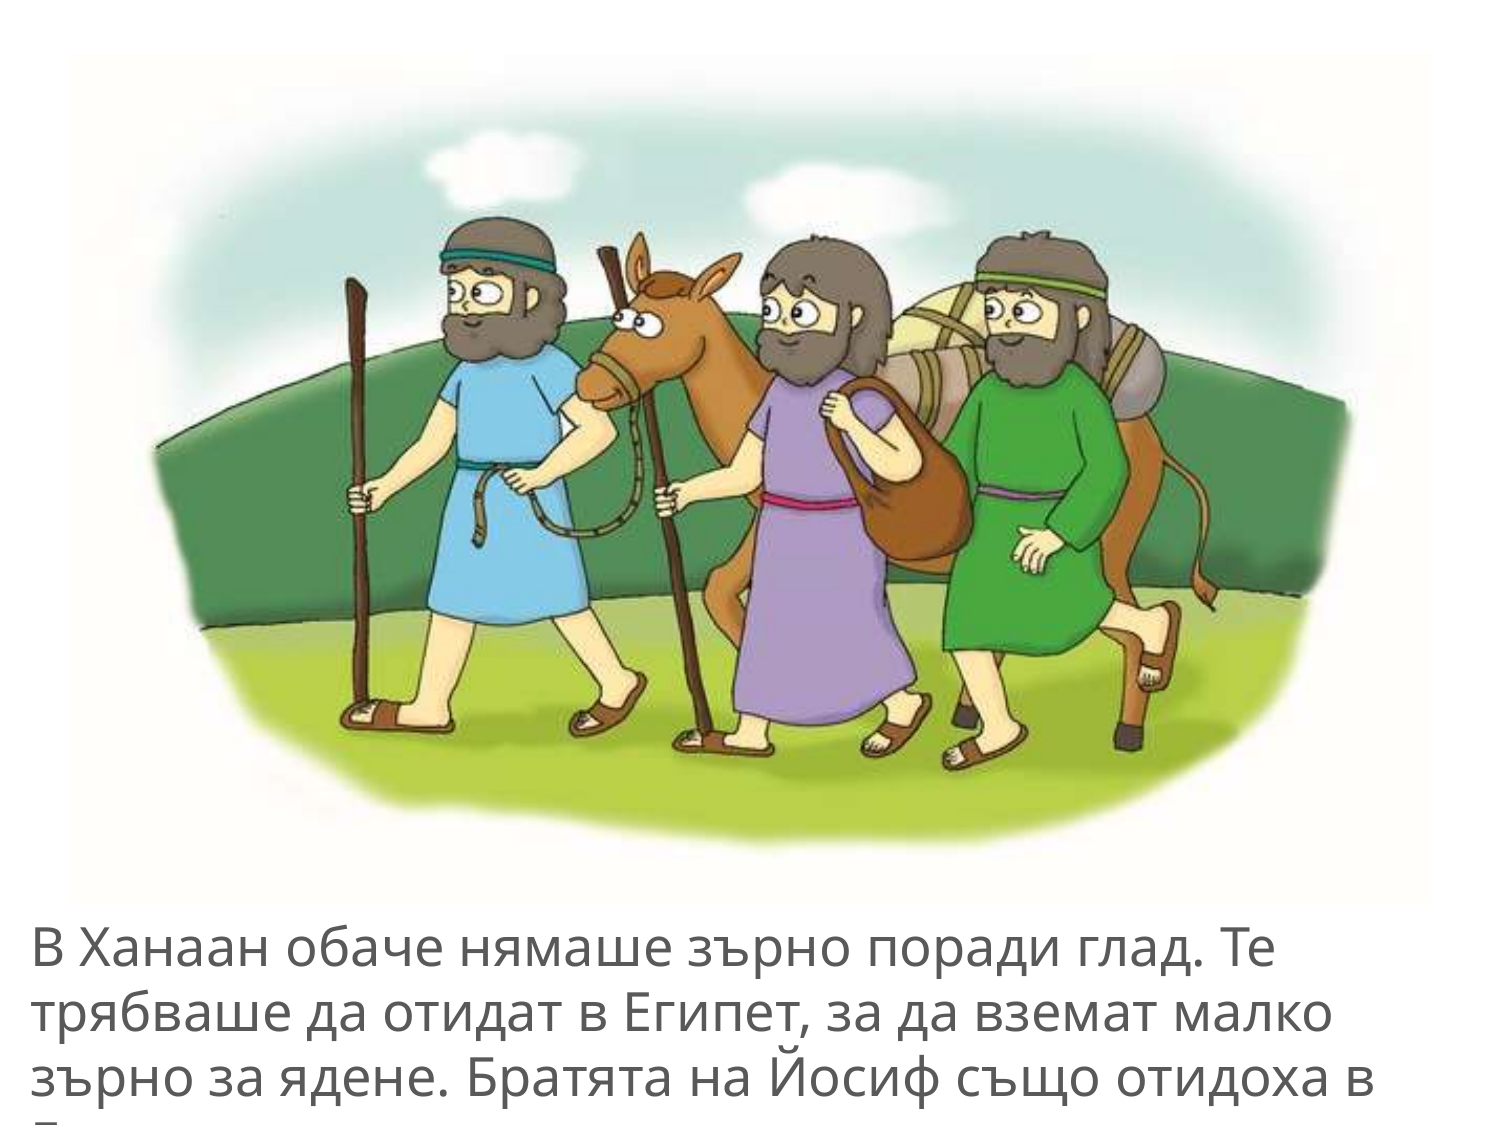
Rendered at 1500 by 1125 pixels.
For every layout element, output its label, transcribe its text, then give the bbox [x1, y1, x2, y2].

picture [67, 54, 1433, 906]
text_box В Ханаан обаче нямаше зърно поради глад. Те трябваше да отидат в Египет, за да вземат малко зърно за ядене. Братята на Йосиф също отидоха в Египет, за да купят храна. [15, 905, 1500, 1125]
